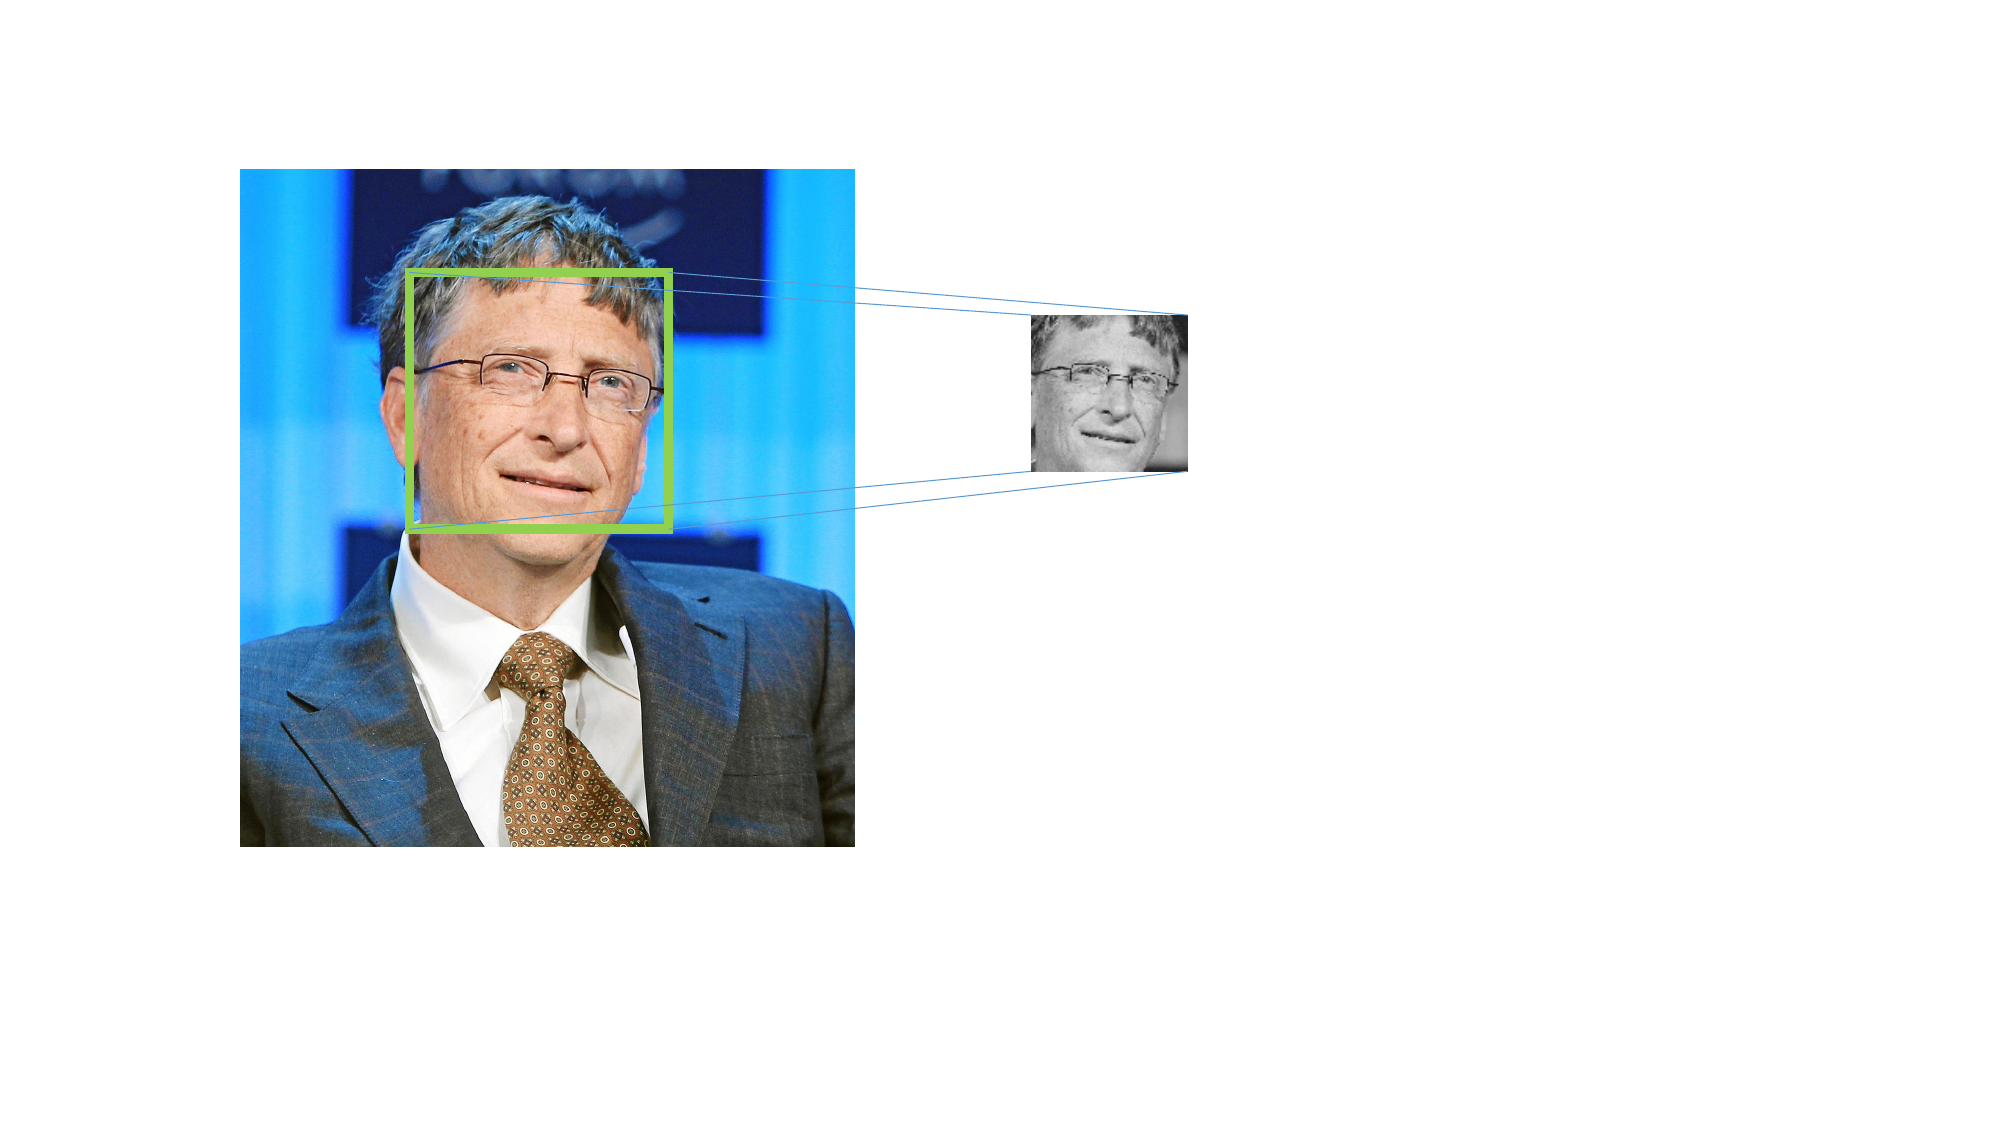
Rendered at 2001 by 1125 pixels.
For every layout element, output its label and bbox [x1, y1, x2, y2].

text_box [409, 471, 668, 530]
text_box [1032, 272, 1188, 316]
picture [1031, 316, 1188, 471]
picture [240, 169, 855, 847]
text_box [668, 471, 1188, 530]
text_box [409, 272, 1032, 316]
